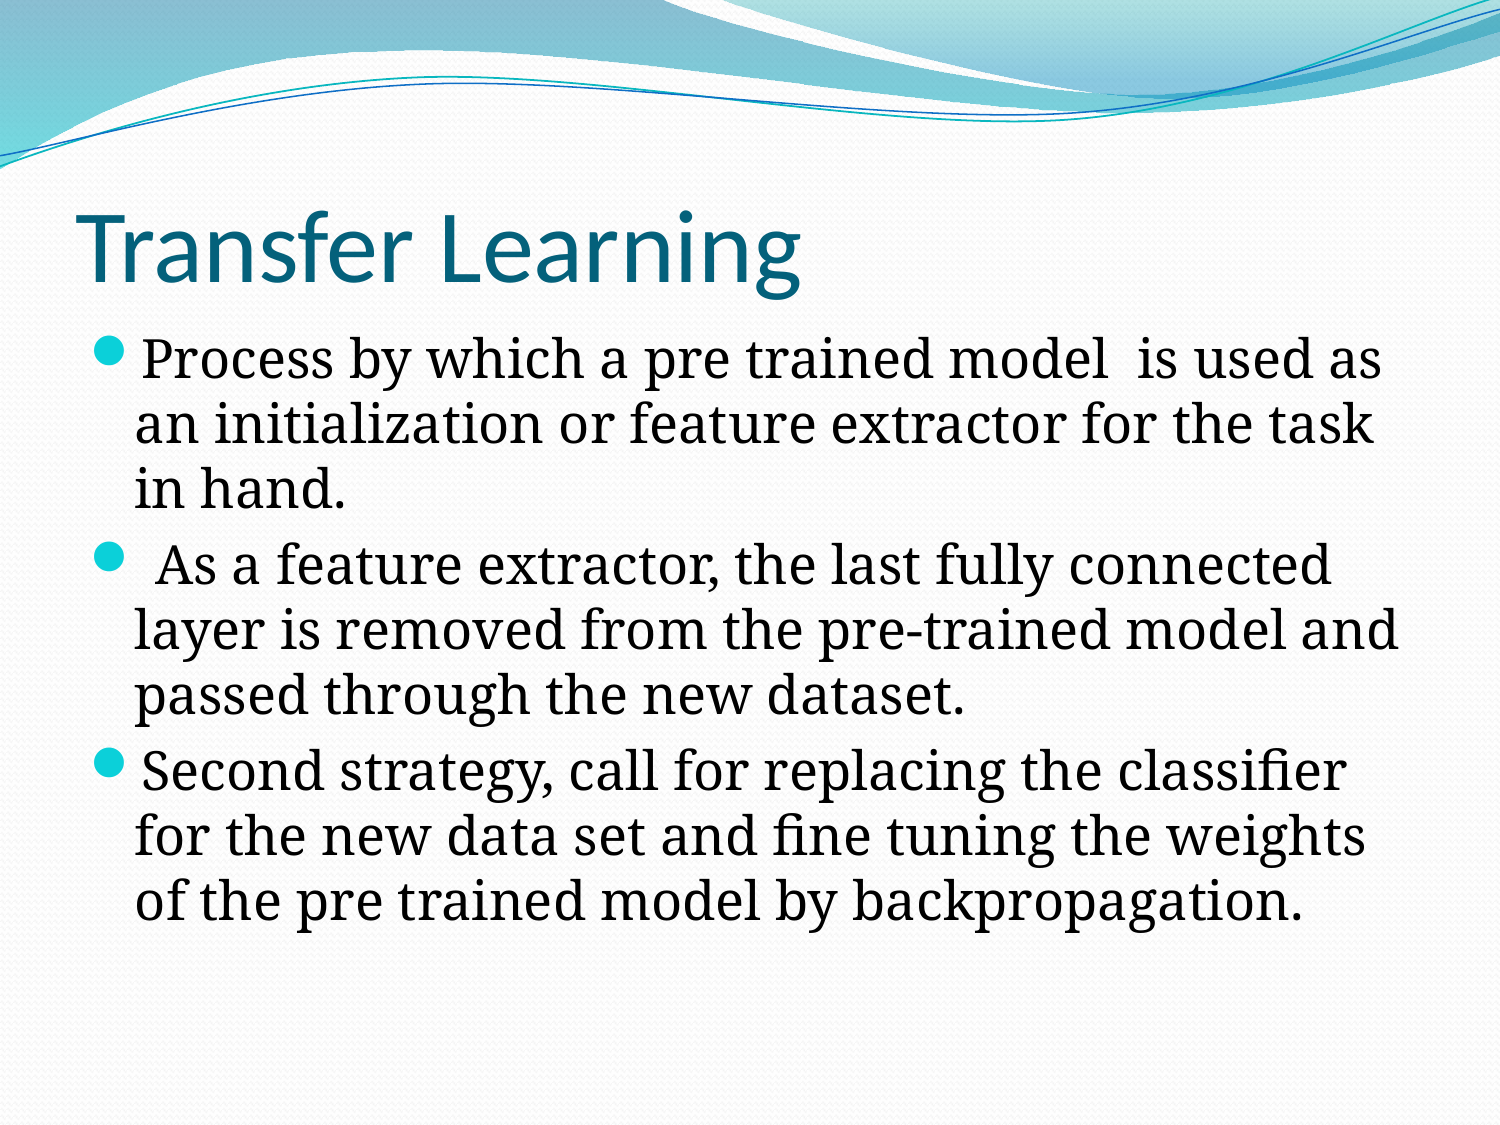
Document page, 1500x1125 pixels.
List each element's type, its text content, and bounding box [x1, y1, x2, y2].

list Process by which a pre trained model is used as an initialization or feature extractor for the task in hand. As a feature extractor, the last fully connected layer is removed from the pre-trained model and passed through the new dataset. Second strategy, call for replacing the classifier for the new data set and fine tuning the weights of the pre trained model by backpropagation. [75, 317, 1425, 1038]
title Transfer Learning [75, 115, 1425, 303]
